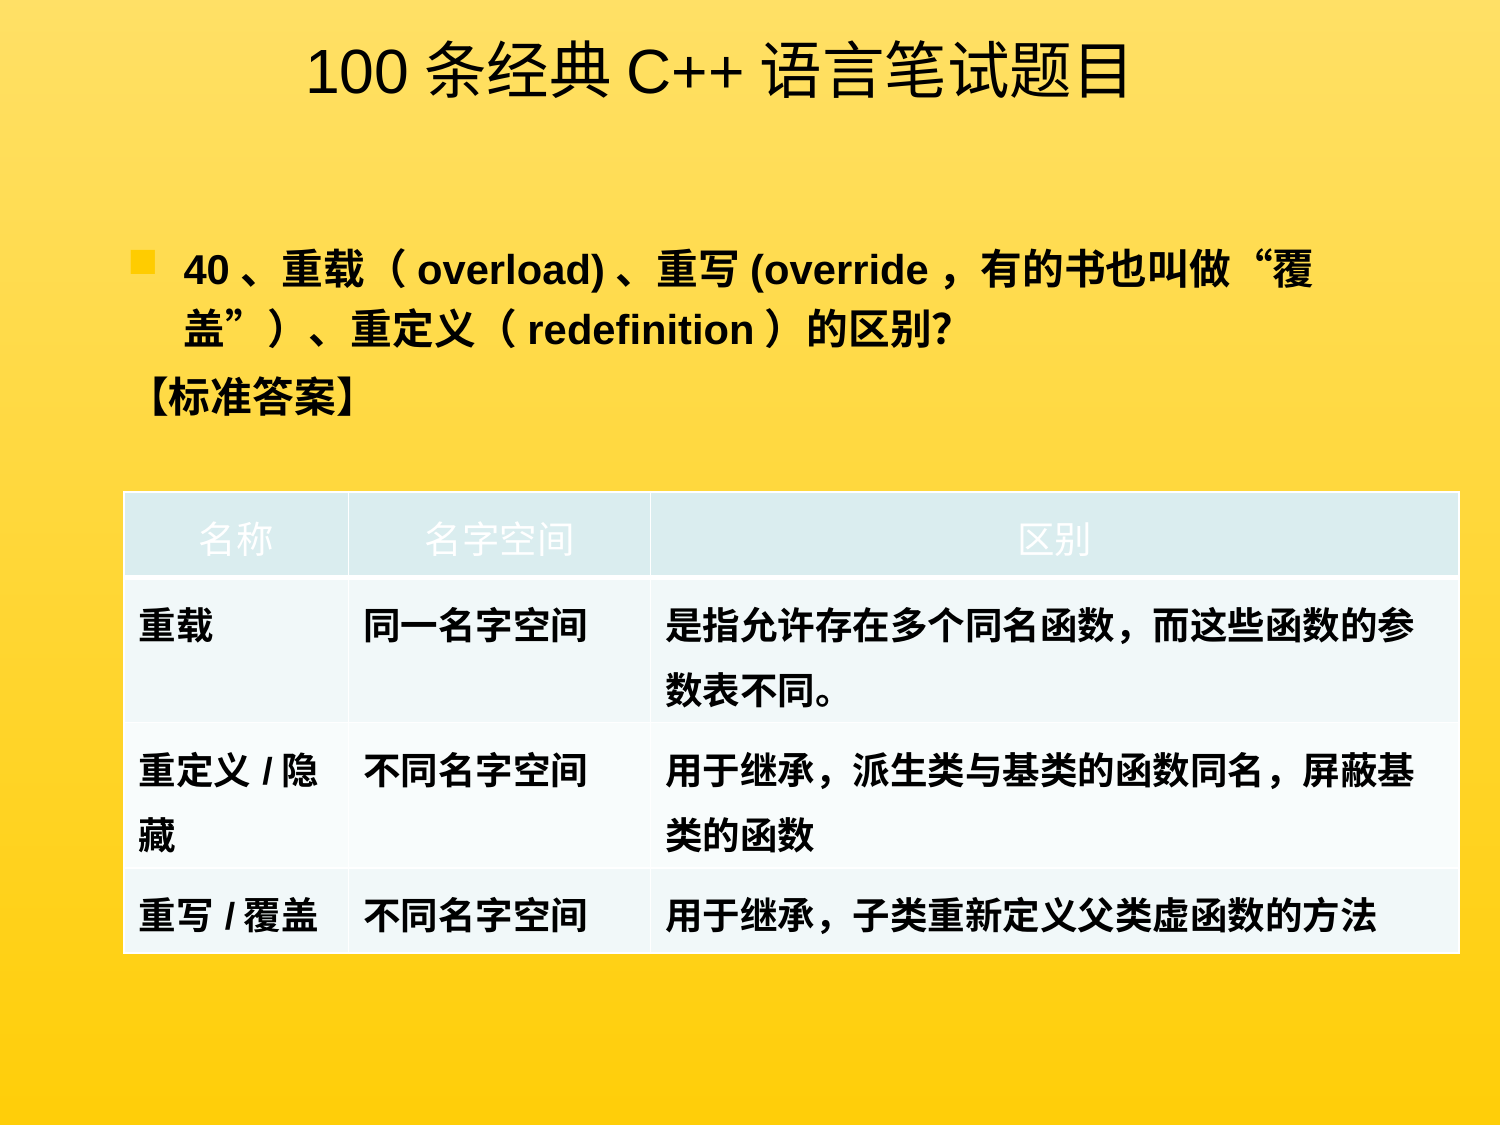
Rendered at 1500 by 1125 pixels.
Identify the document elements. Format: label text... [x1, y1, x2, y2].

table_cell 重载 [125, 580, 348, 722]
title 100条经典C++语言笔试题目 [24, 0, 1150, 138]
table_cell 重写/覆盖 [125, 869, 348, 952]
table_header 区别 [651, 493, 1458, 575]
list 40、重载（overload)、重写(override，有的书也叫做“覆盖”）、重定义（redefinition）的区别？ 【标准答案】 [112, 224, 1388, 1000]
table_cell 用于继承，子类重新定义父类虚函数的方法 [651, 869, 1458, 952]
table_cell 不同名字空间 [349, 869, 650, 952]
table_cell 同一名字空间 [349, 580, 650, 722]
table_cell 重定义/隐藏 [125, 723, 348, 867]
table_header 名称 [125, 493, 348, 575]
table_header 名字空间 [349, 493, 650, 575]
table_cell 用于继承，派生类与基类的函数同名，屏蔽基类的函数 [651, 723, 1458, 867]
table_cell 是指允许存在多个同名函数，而这些函数的参数表不同。 [651, 580, 1458, 722]
table_cell 不同名字空间 [349, 723, 650, 867]
